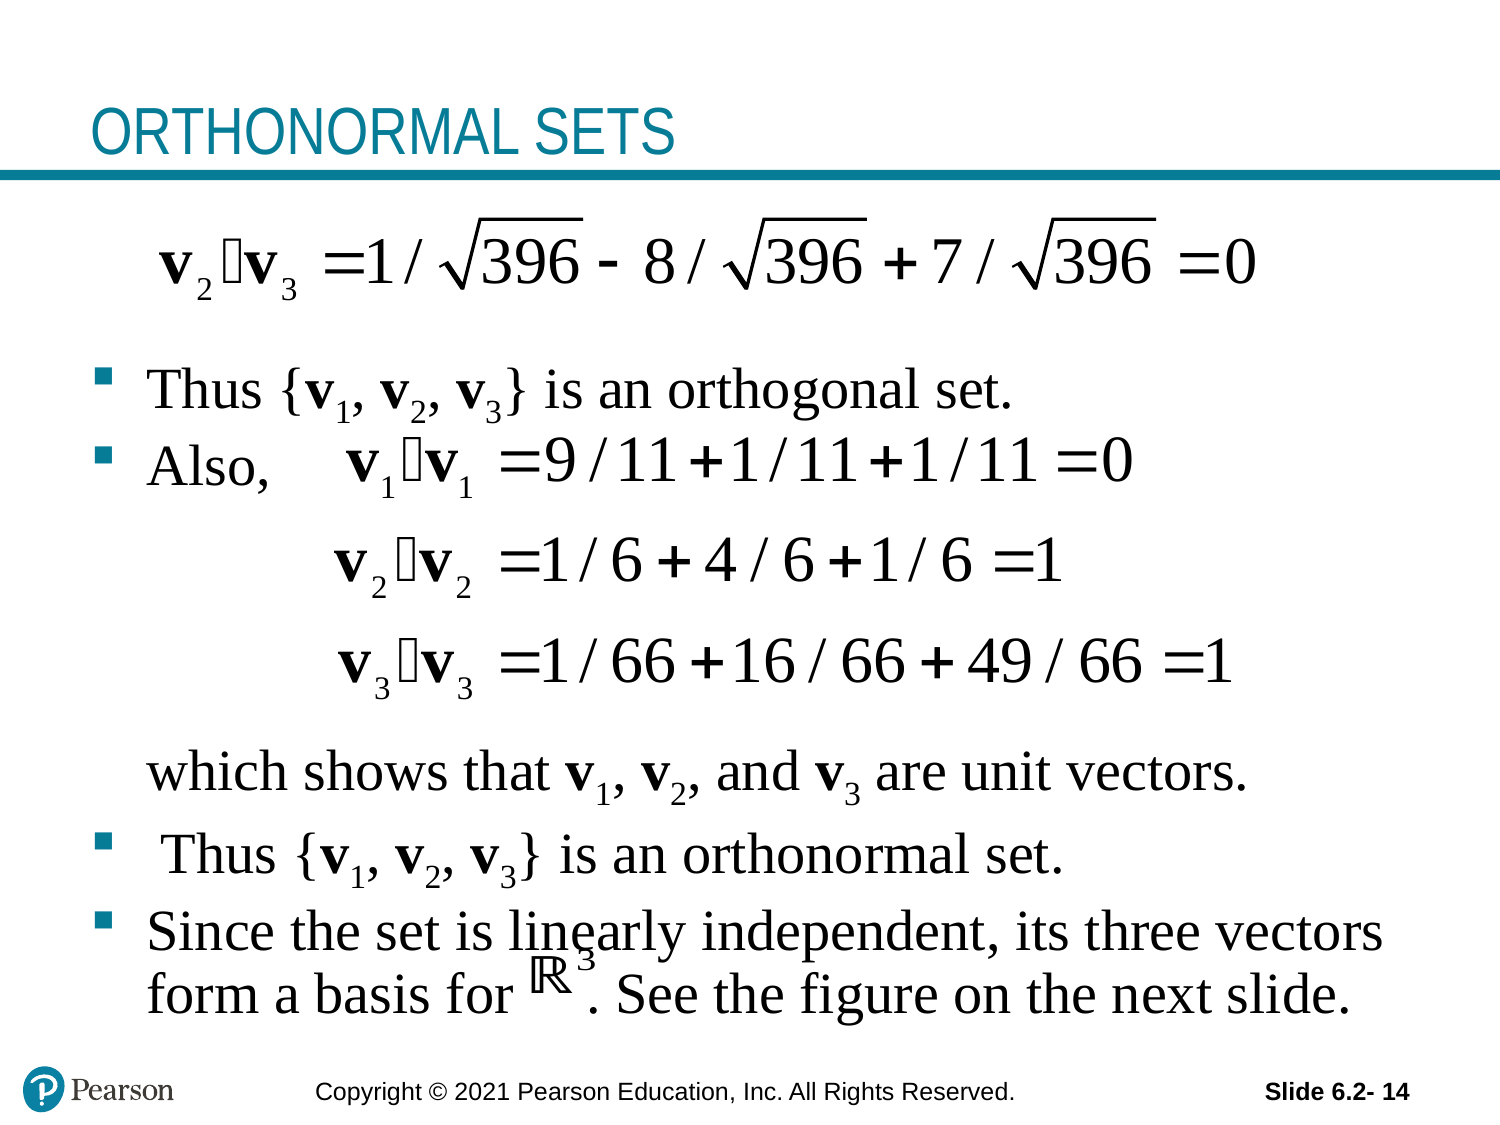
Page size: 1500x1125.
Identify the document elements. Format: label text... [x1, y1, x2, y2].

footer Copyright © 2021 Pearson Education, Inc. All Rights Reserved. [300, 1075, 1112, 1113]
title ORTHONORMAL SETS [75, 0, 1425, 175]
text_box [329, 424, 1234, 706]
list Thus {v1, v2, v3} is an orthogonal set. Also, which shows that v1, v2, and v3 are unit vectors. Thus {v1, v2, v3} is an orthonormal set. Since the set is linearly independent, its three vectors form a basis for . See the figure on the next slide. [75, 187, 1425, 1075]
slide_number Slide 6.2- 14 [1112, 1034, 1425, 1113]
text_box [154, 212, 1261, 307]
